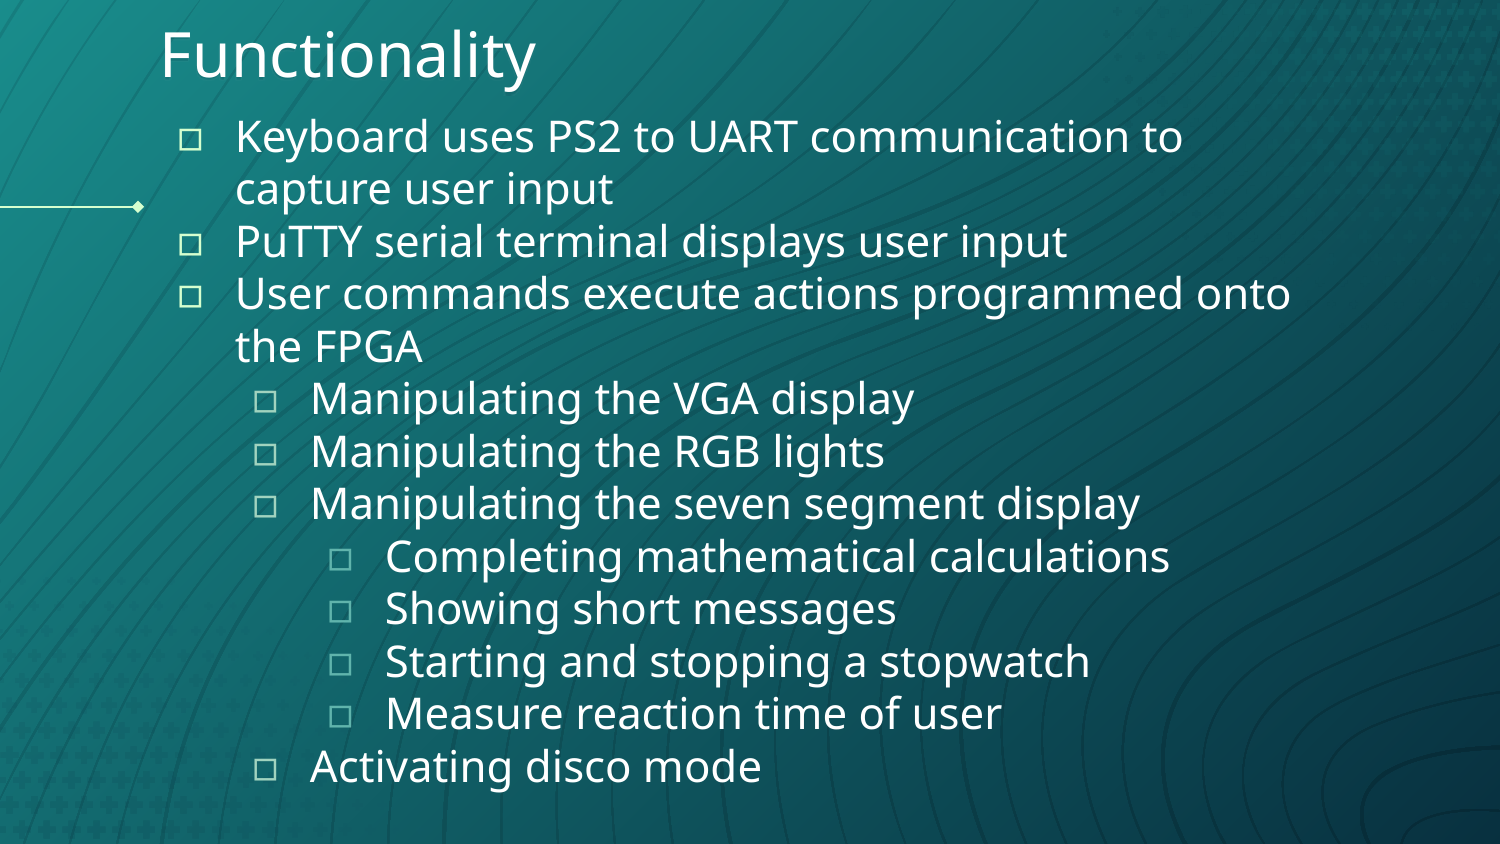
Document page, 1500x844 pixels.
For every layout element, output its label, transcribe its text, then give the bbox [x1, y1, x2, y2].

list Keyboard uses PS2 to UART communication to capture user input PuTTY serial terminal displays user input User commands execute actions programmed onto the FPGA Manipulating the VGA display Manipulating the RGB lights Manipulating the seven segment display Completing mathematical calculations Showing short messages Starting and stopping a stopwatch Measure reaction time of user Activating disco mode [159, 108, 1340, 844]
title Functionality [159, 24, 1340, 90]
